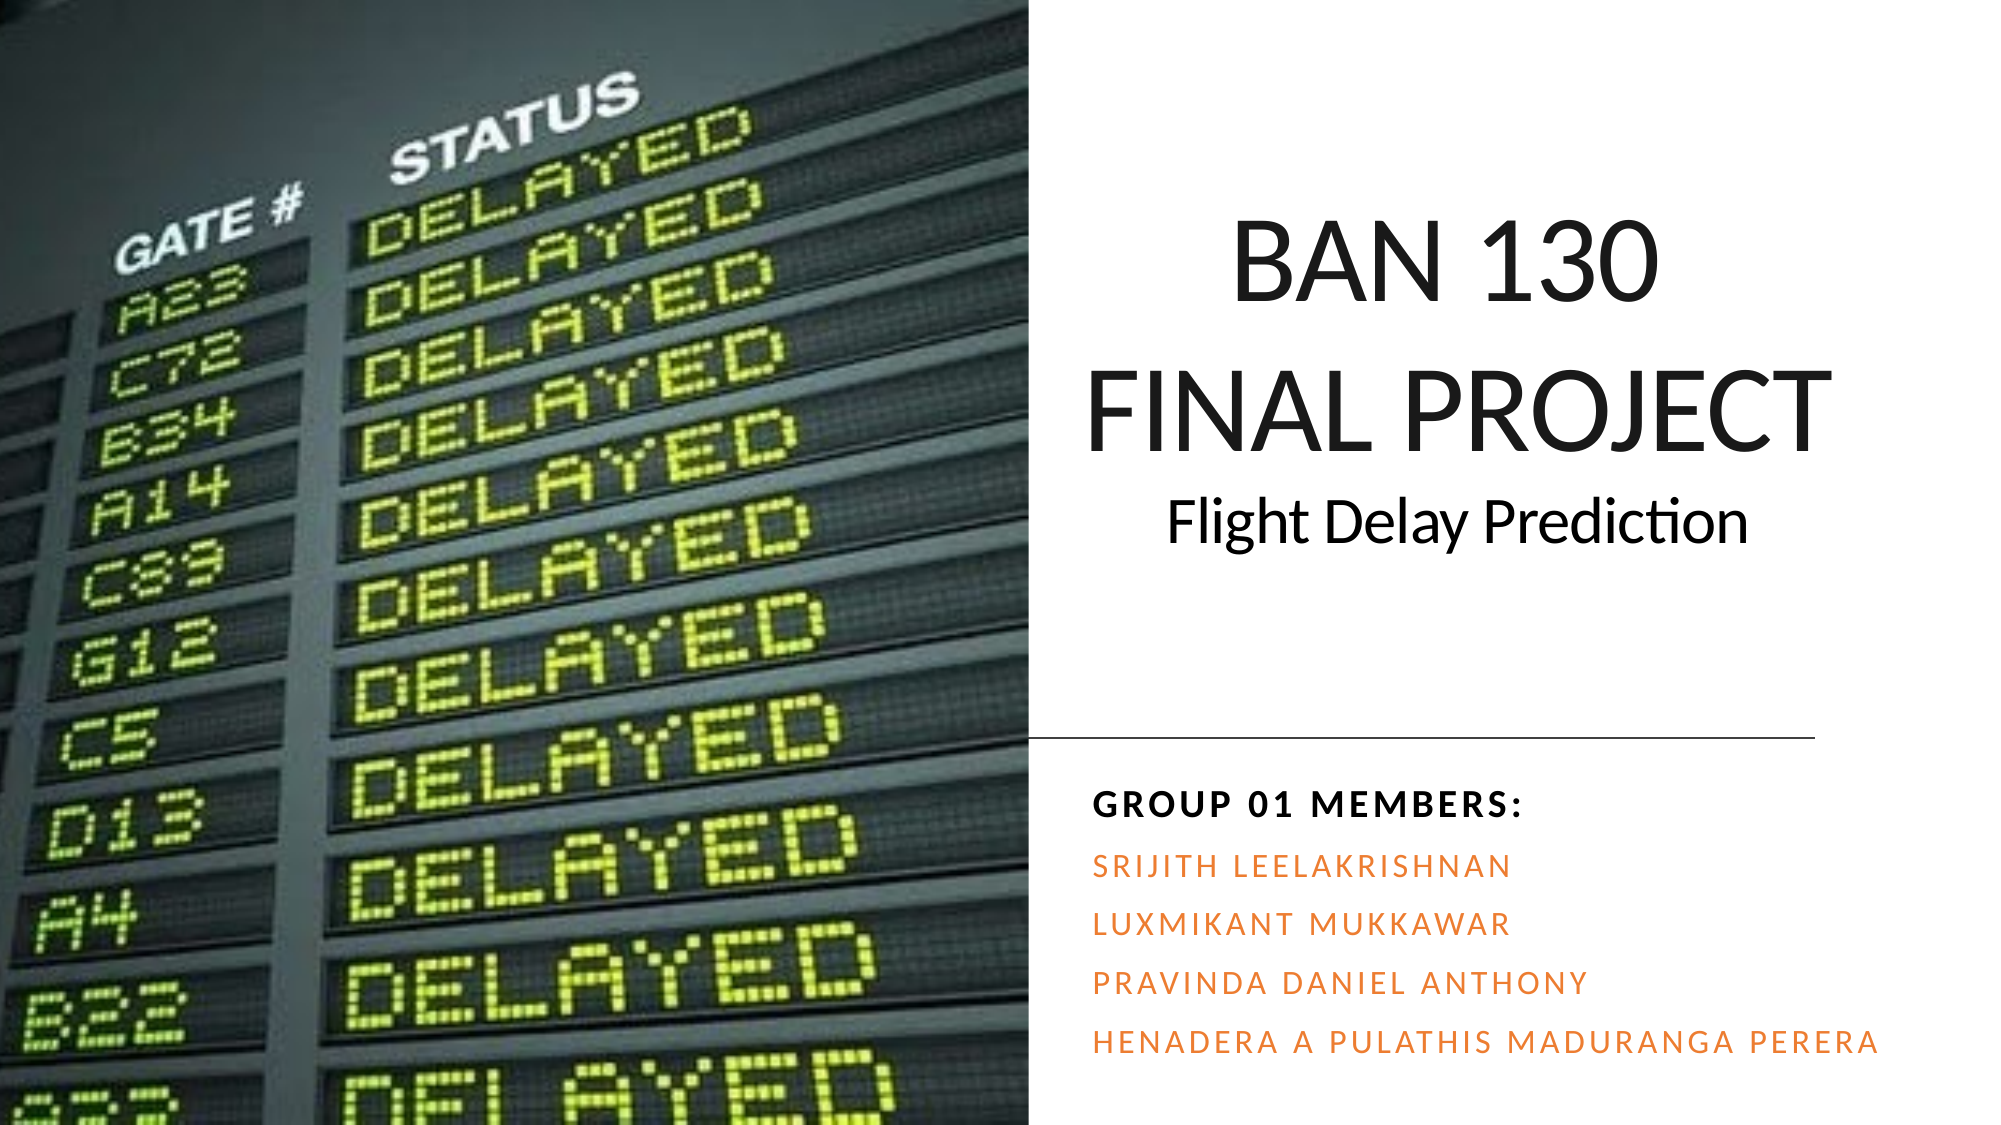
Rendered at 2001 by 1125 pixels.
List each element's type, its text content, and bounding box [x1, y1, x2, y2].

text_box [1035, 0, 2000, 1125]
title BAN 130 FINAL PROJECT Flight Delay Prediction [1065, 168, 1853, 654]
picture [0, 0, 1030, 1125]
subtitle Group 01 Members: Srijith Leelakrishnan Luxmikant Mukkawar Pravinda Daniel Anthony Henadera A Pulathis Maduranga Perera [1077, 766, 1897, 1083]
